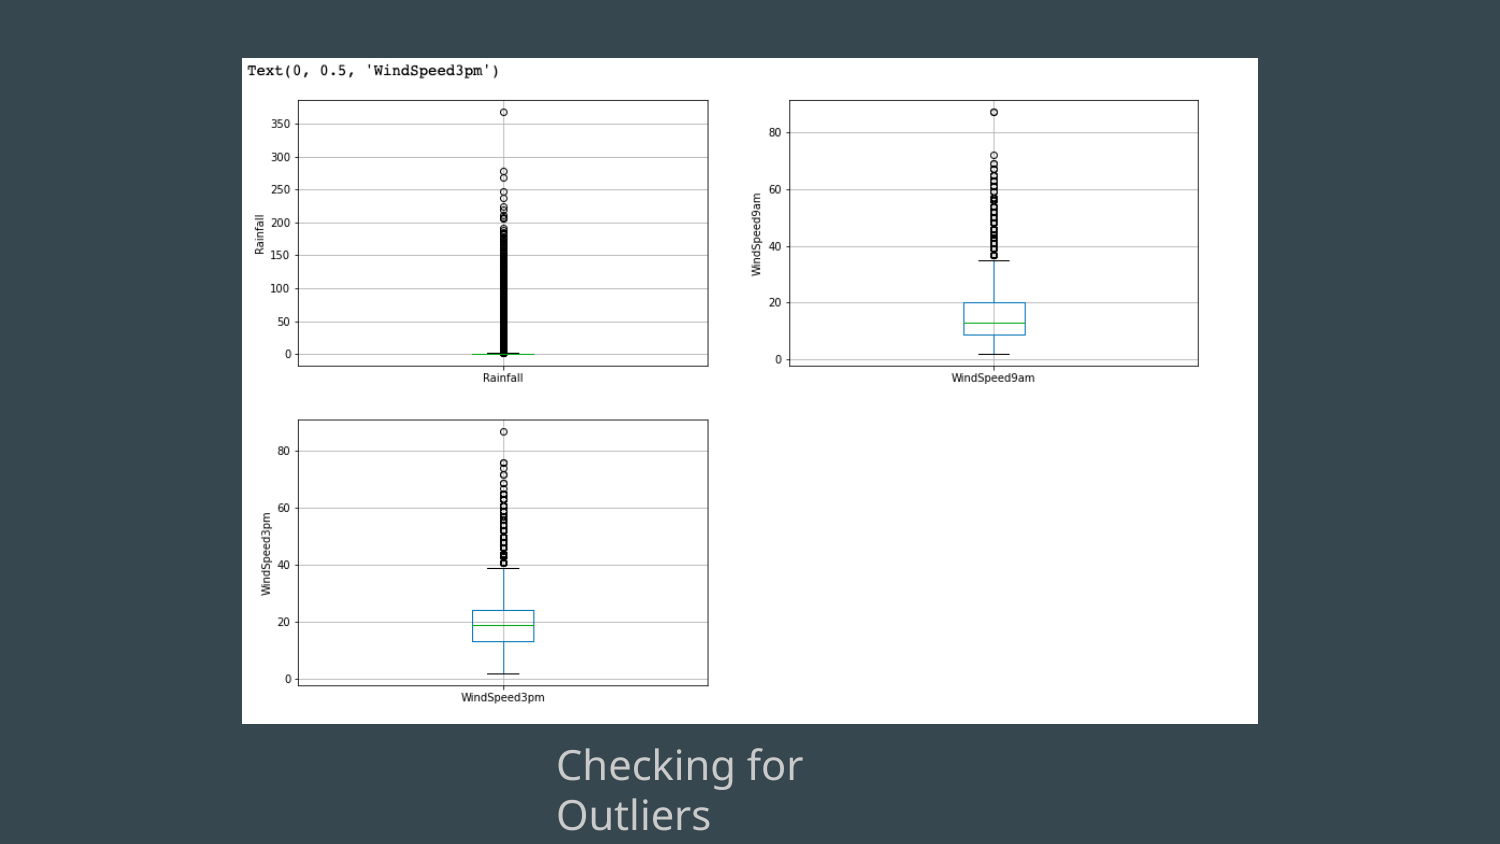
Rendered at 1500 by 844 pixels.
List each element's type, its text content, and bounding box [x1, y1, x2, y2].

picture [242, 58, 1258, 725]
text_box Checking for Outliers [541, 733, 959, 824]
